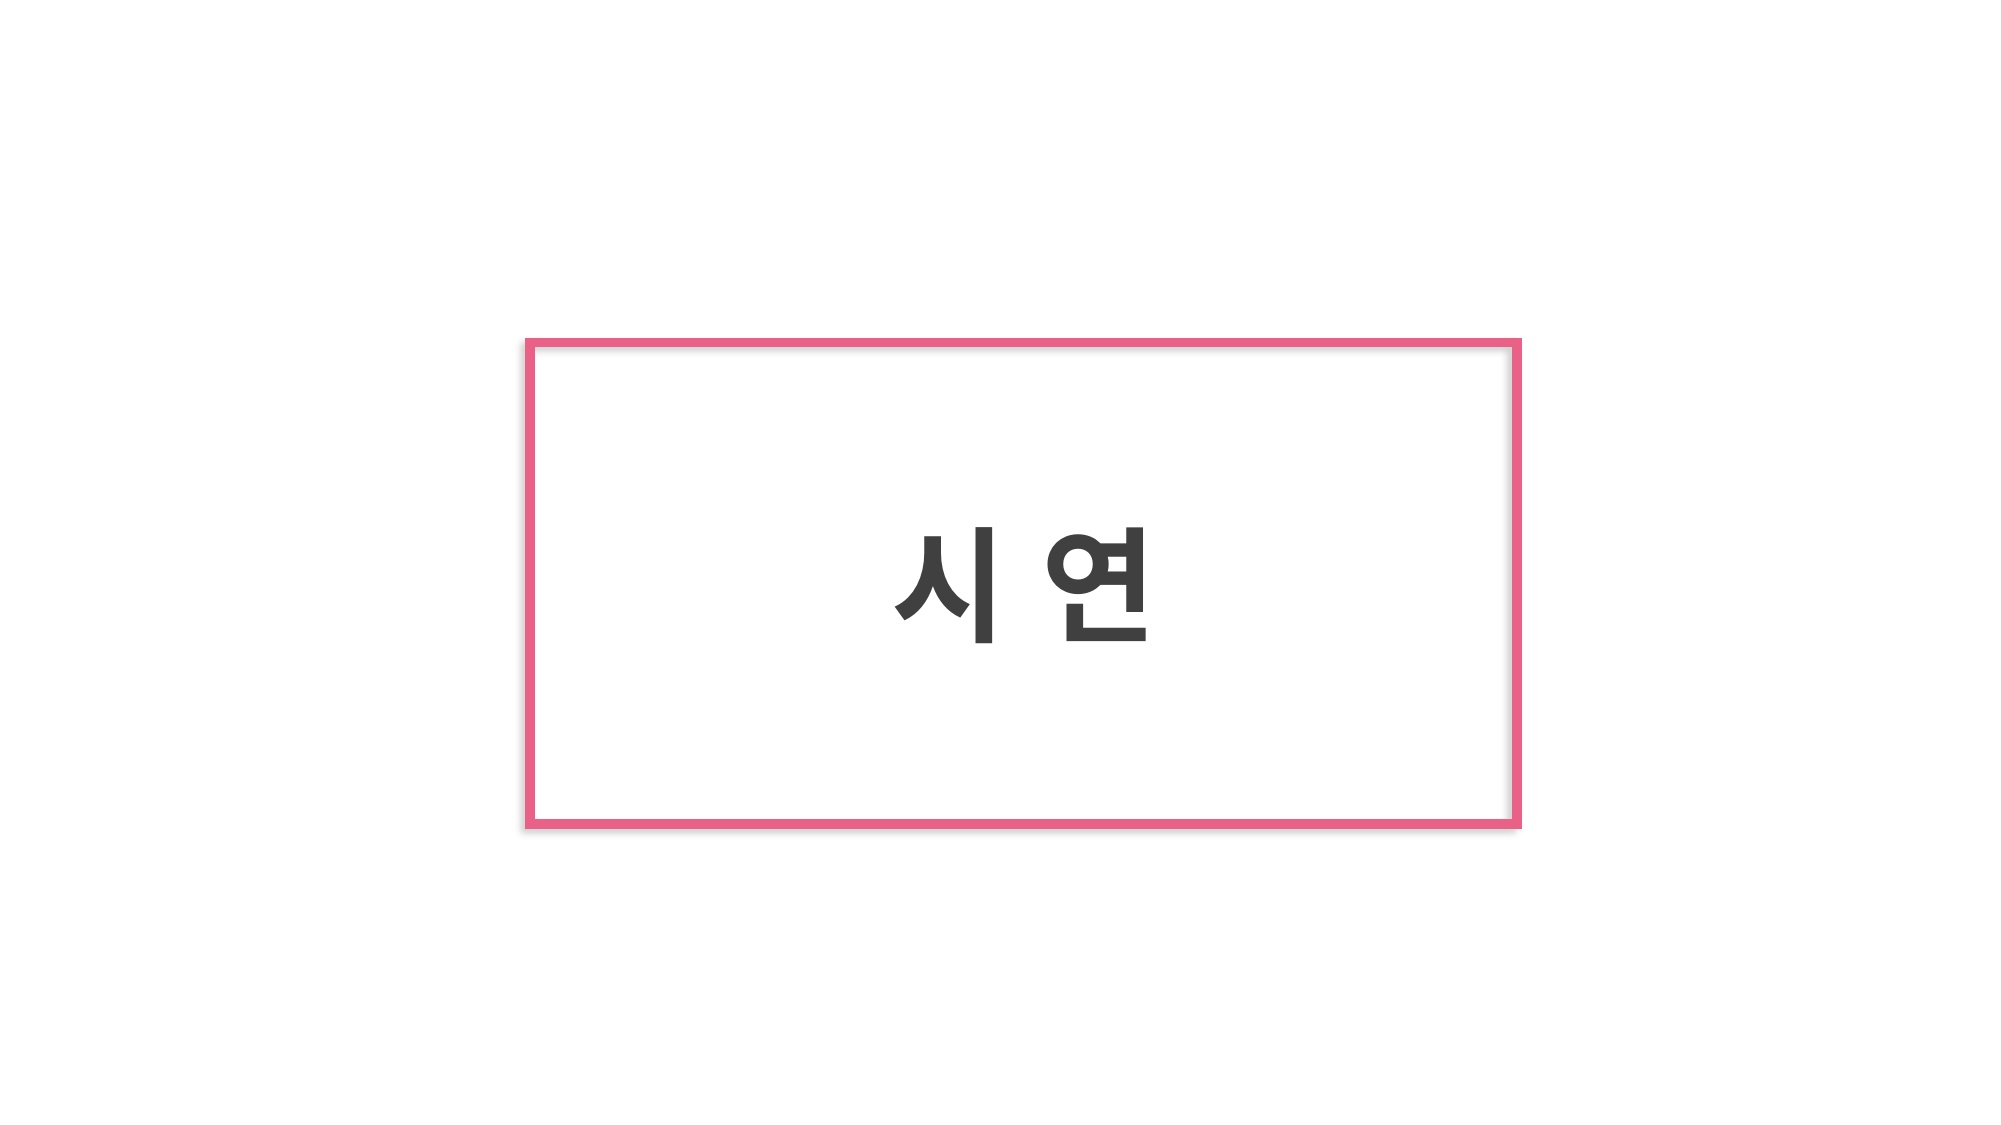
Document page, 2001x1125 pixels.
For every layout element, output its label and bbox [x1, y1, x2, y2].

text_box [529, 341, 1518, 825]
